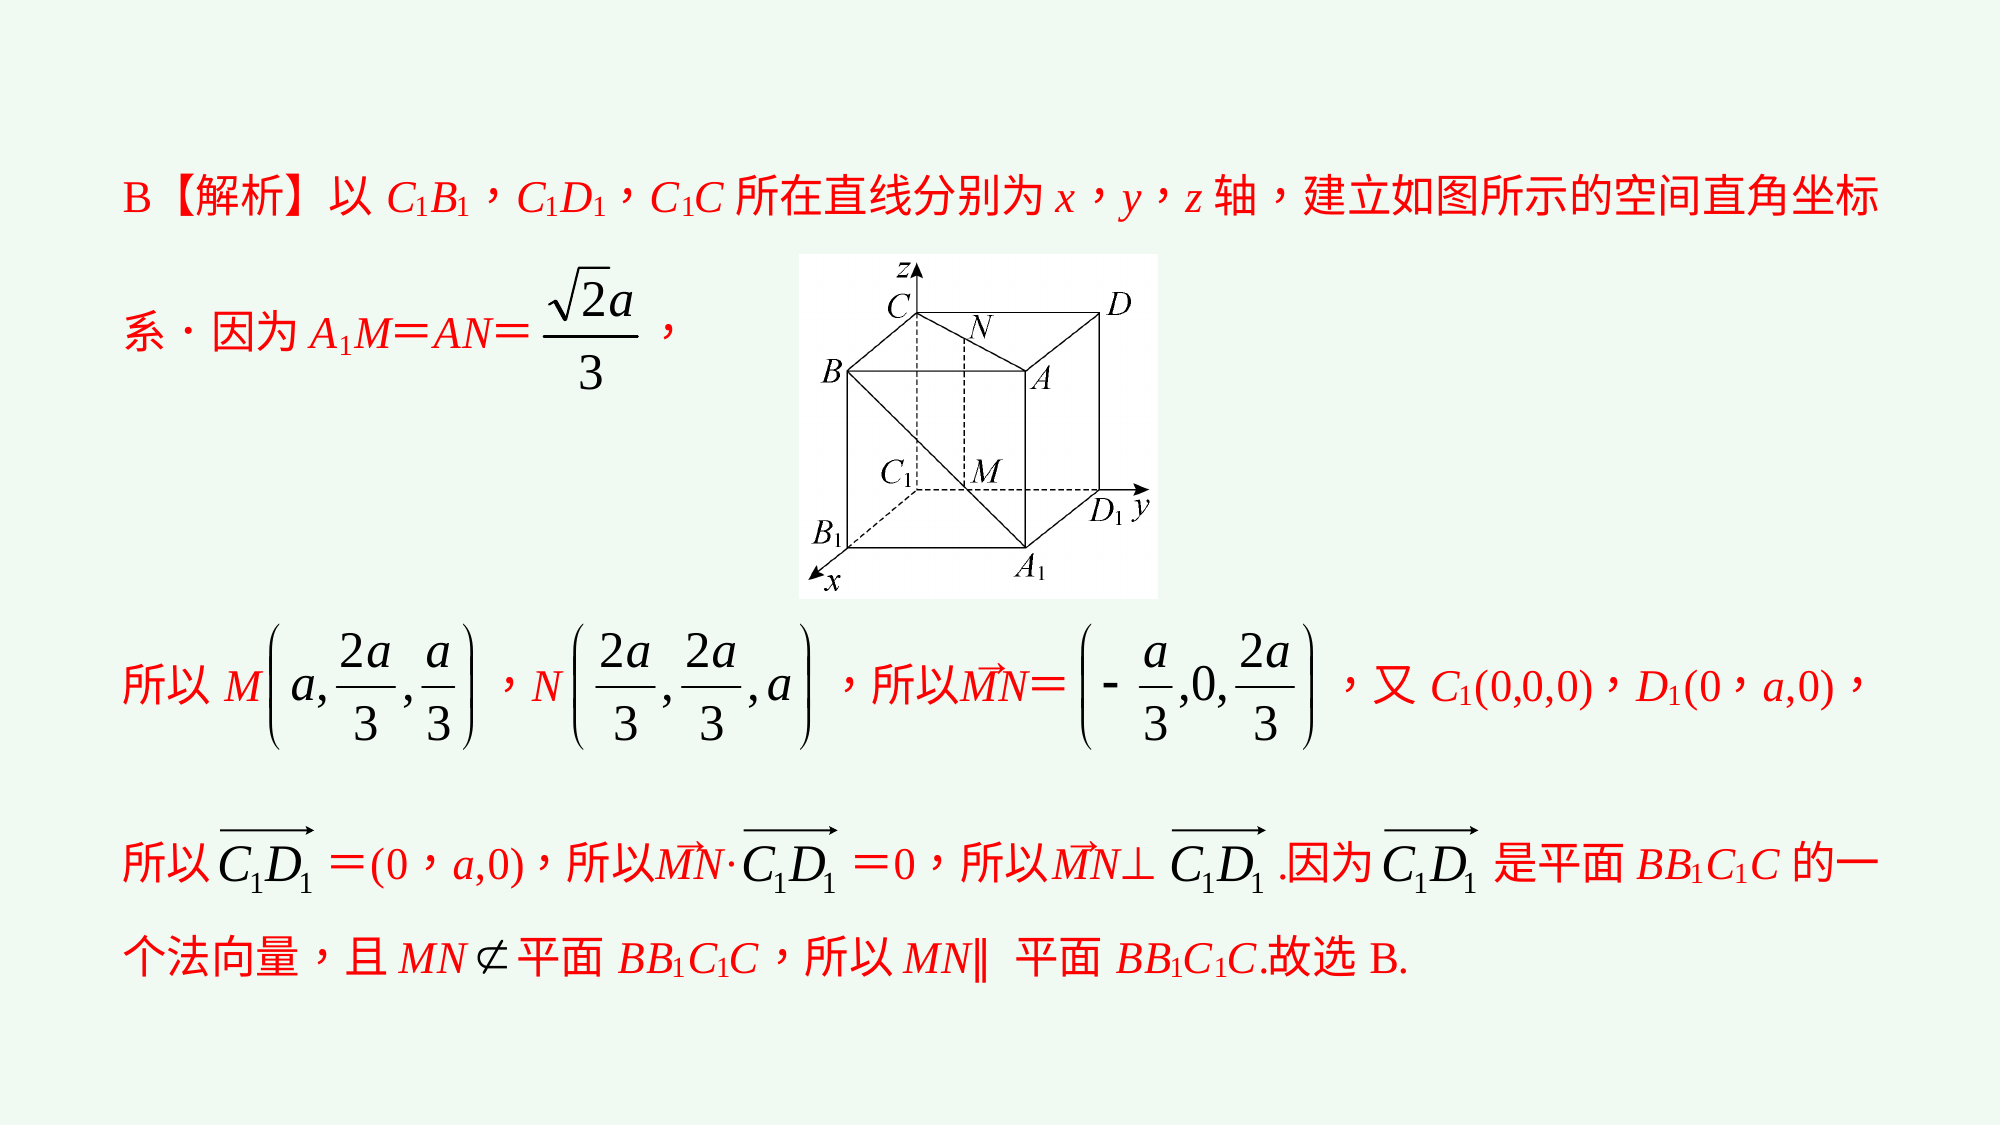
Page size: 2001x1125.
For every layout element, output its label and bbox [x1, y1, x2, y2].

picture [799, 254, 1158, 599]
text_box [122, 167, 1881, 993]
